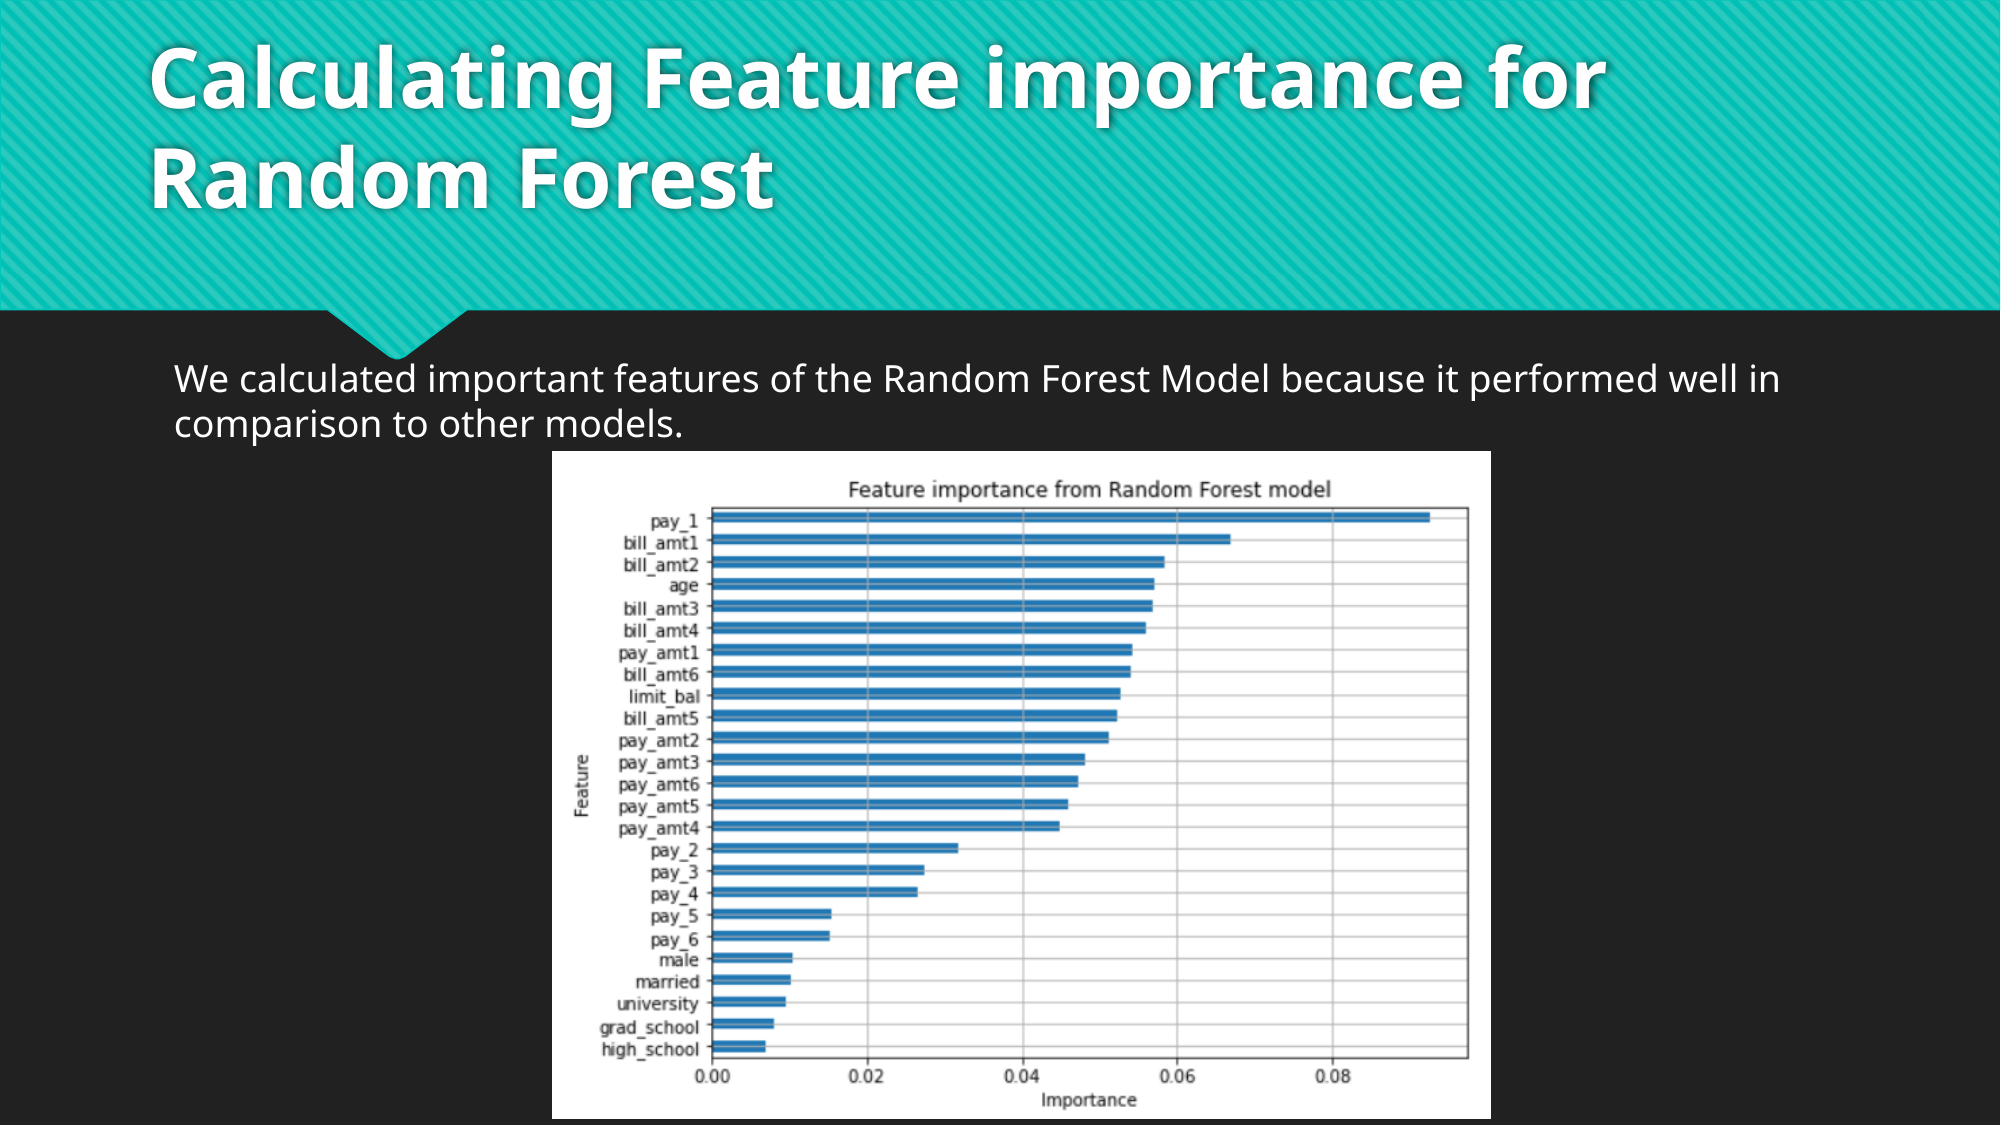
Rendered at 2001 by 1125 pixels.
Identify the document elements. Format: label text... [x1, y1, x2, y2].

title Calculating Feature importance for Random Forest [132, 73, 1868, 233]
picture [552, 451, 1491, 1119]
text_box We calculated important features of the Random Forest Model because it performed well in comparison to other models. [159, 347, 1843, 452]
